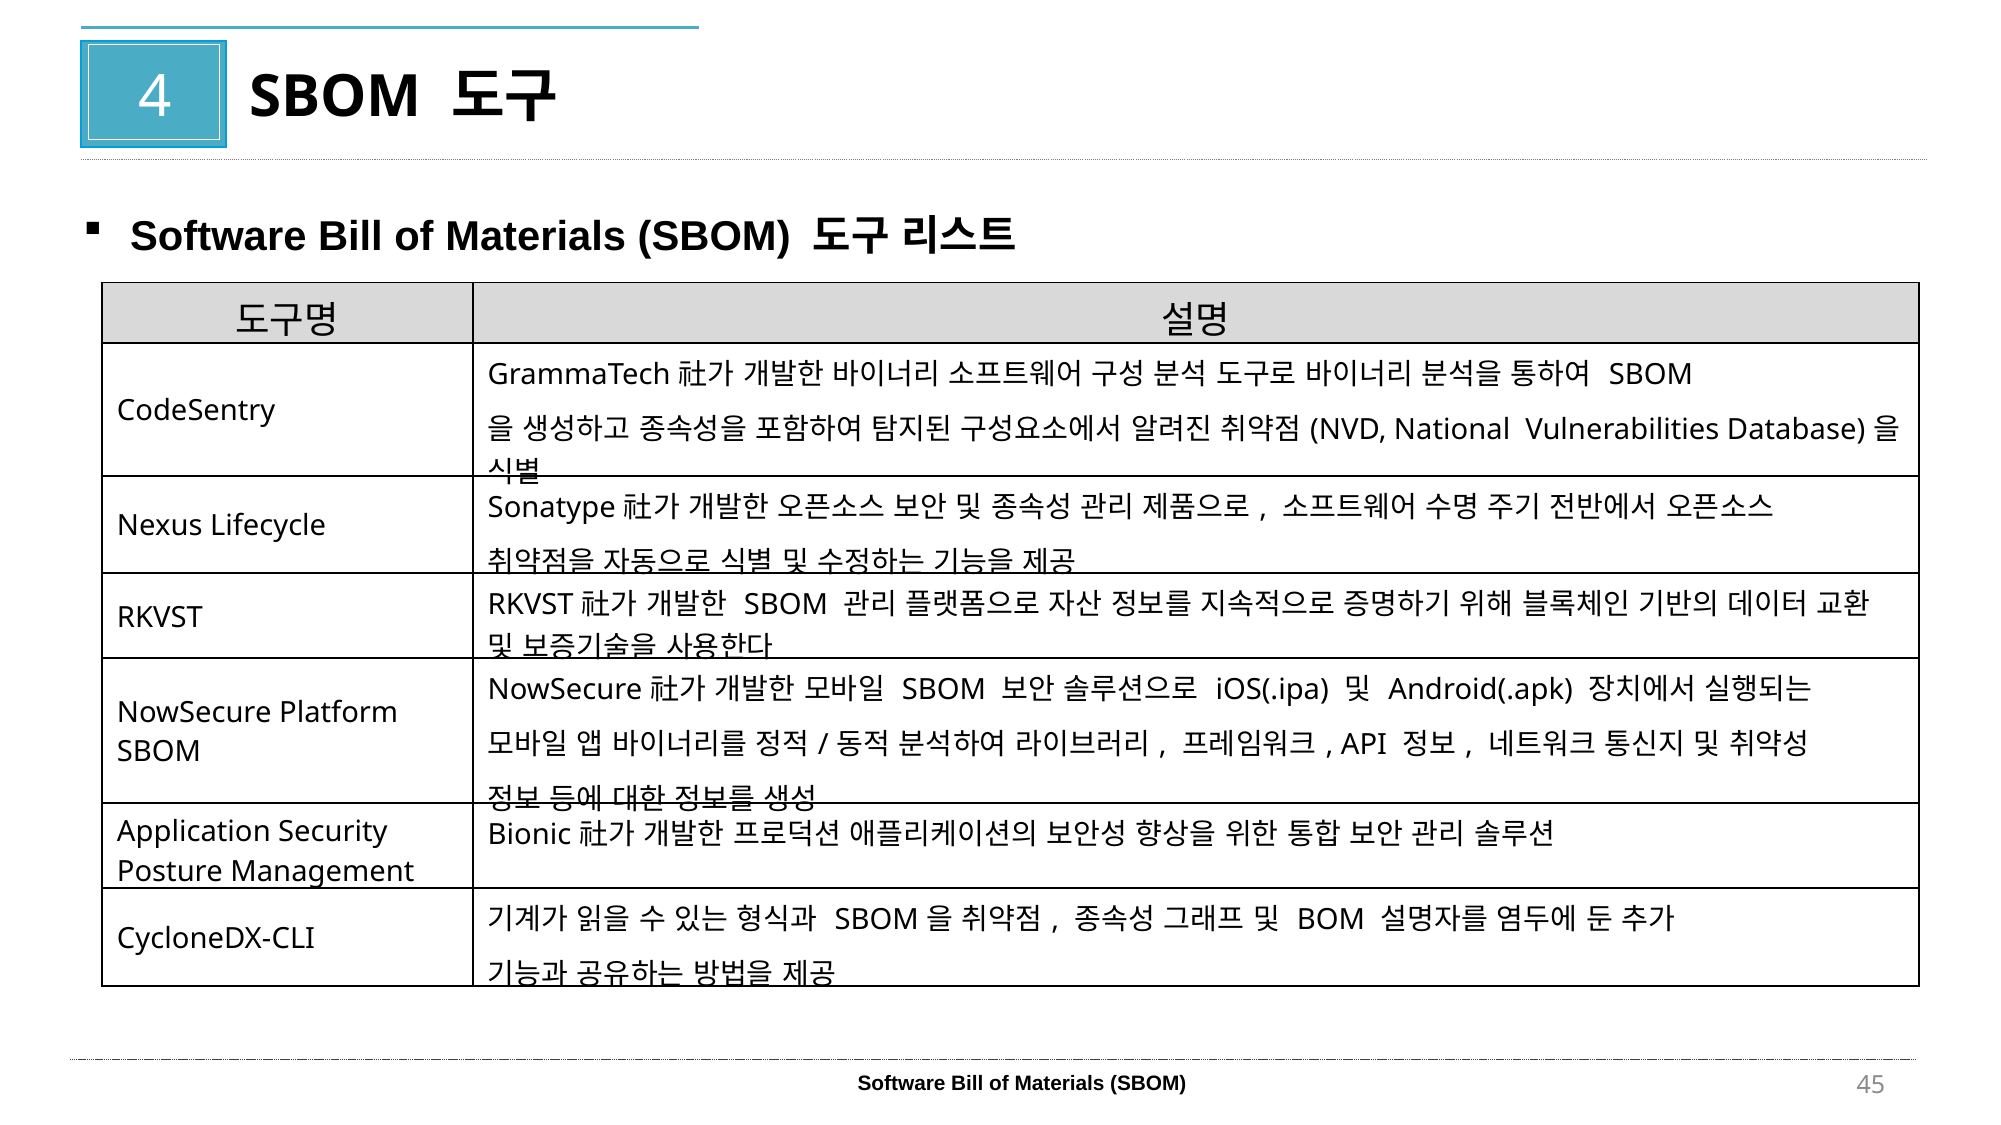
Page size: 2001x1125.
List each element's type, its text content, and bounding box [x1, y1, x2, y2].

table_cell Application Security Posture Management [103, 804, 472, 887]
table_cell GrammaTech社가 개발한 바이너리 소프트웨어 구성 분석 도구로 바이너리 분석을 통하여 SBOM 을 생성하고 종속성을 포함하여 탐지된 구성요소에서 알려진 취약점(NVD, National Vulnerabilities Database)을 식별 [474, 344, 1918, 475]
table_cell Bionic社가 개발한 프로덕션 애플리케이션의 보안성 향상을 위한 통합 보안 관리 솔루션 [474, 804, 1918, 887]
table_header 설명 [474, 283, 1918, 342]
text_box SBOM 도구 [234, 51, 573, 136]
table_cell NowSecure社가 개발한 모바일 SBOM 보안 솔루션으로 iOS(.ipa) 및 Android(.apk) 장치에서 실행되는 모바일 앱 바이너리를 정적/동적 분석하여 라이브러리, 프레임워크, API 정보, 네트워크 통신지 및 취약성 정보 등에 대한 정보를 생성 [474, 659, 1918, 802]
text_box Software Bill of Materials (SBOM) 도구 리스트 [68, 176, 1887, 266]
table_cell Sonatype社가 개발한 오픈소스 보안 및 종속성 관리 제품으로, 소프트웨어 수명 주기 전반에서 오픈소스 취약점을 자동으로 식별 및 수정하는 기능을 제공 [474, 477, 1918, 572]
text_box 4 [101, 51, 208, 136]
table_cell RKVST [103, 574, 472, 657]
table_cell CycloneDX-CLI [103, 889, 472, 985]
table_cell 기계가 읽을 수 있는 형식과 SBOM을 취약점, 종속성 그래프 및 BOM 설명자를 염두에 둔 추가 기능과 공유하는 방법을 제공 [474, 889, 1918, 985]
table_header 도구명 [103, 283, 472, 342]
table_cell NowSecure Platform SBOM [103, 659, 472, 802]
table_cell Nexus Lifecycle [103, 477, 472, 572]
table_cell RKVST社가 개발한 SBOM 관리 플랫폼으로 자산 정보를 지속적으로 증명하기 위해 블록체인 기반의 데이터 교환 및 보증기술을 사용한다 [474, 574, 1918, 657]
table_cell CodeSentry [103, 344, 472, 475]
